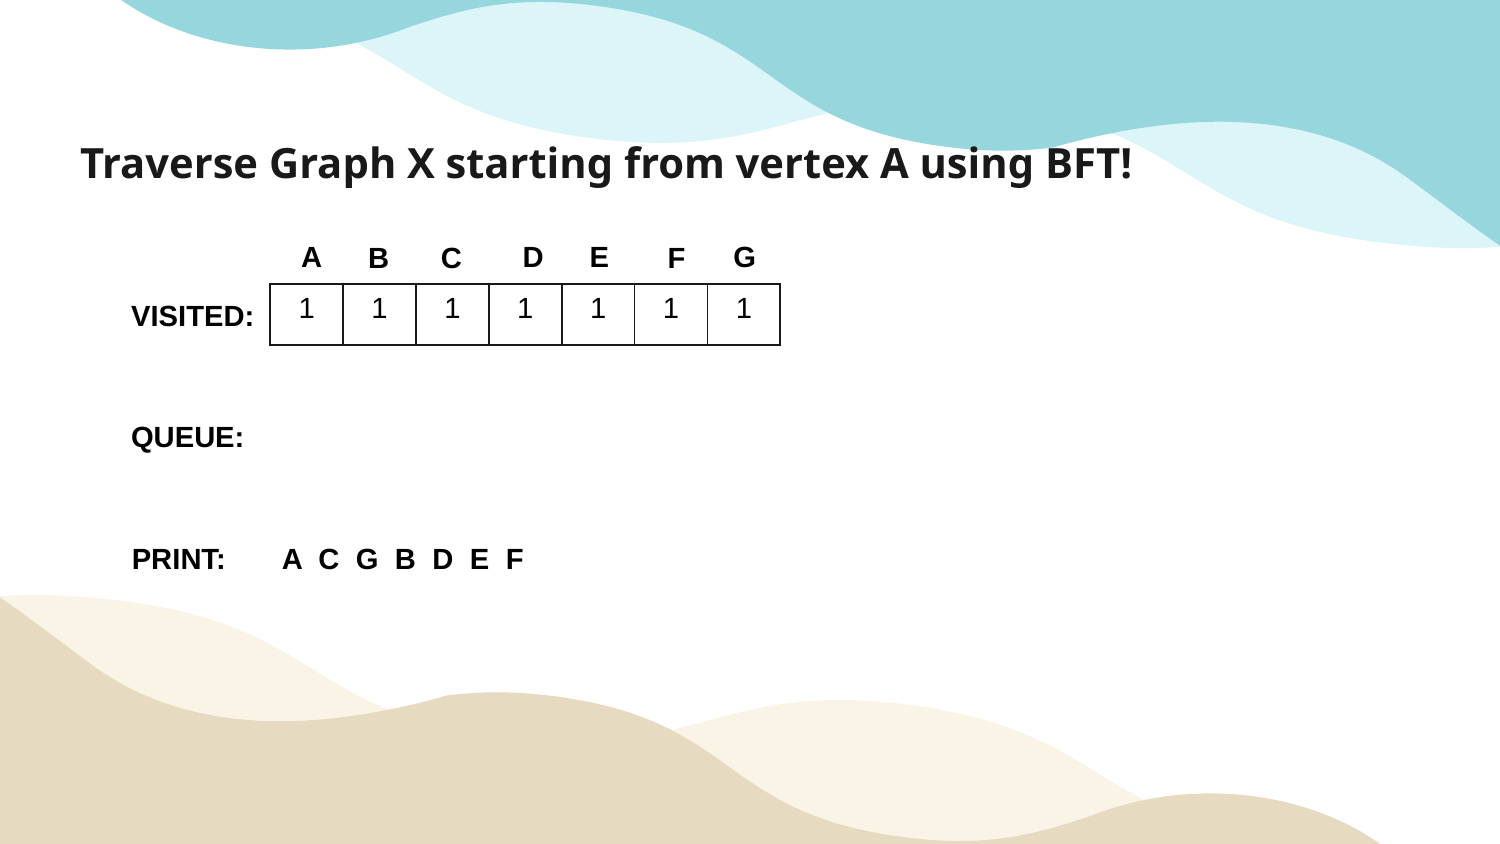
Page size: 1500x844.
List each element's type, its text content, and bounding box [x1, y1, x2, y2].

table_header 1 [417, 285, 488, 344]
table_header 1 [635, 285, 707, 344]
text_box QUEUE: [116, 411, 268, 461]
text_box VISITED: [116, 289, 269, 340]
table_header 1 [490, 285, 561, 344]
table_header 1 [271, 285, 342, 344]
table_header 1 [344, 285, 415, 344]
text_box E [574, 230, 624, 281]
text_box F [653, 232, 701, 282]
table_header 1 [708, 285, 779, 344]
table_header 1 [563, 285, 634, 344]
text_box G [718, 230, 772, 281]
text_box [270, 231, 781, 282]
text_box PRINT: A C G B D E F [117, 532, 539, 583]
text_box B [353, 232, 405, 282]
title Traverse Graph X starting from vertex A using BFT! [65, 93, 1199, 232]
text_box C [426, 232, 477, 282]
text_box D [507, 230, 559, 281]
text_box A [286, 231, 337, 281]
